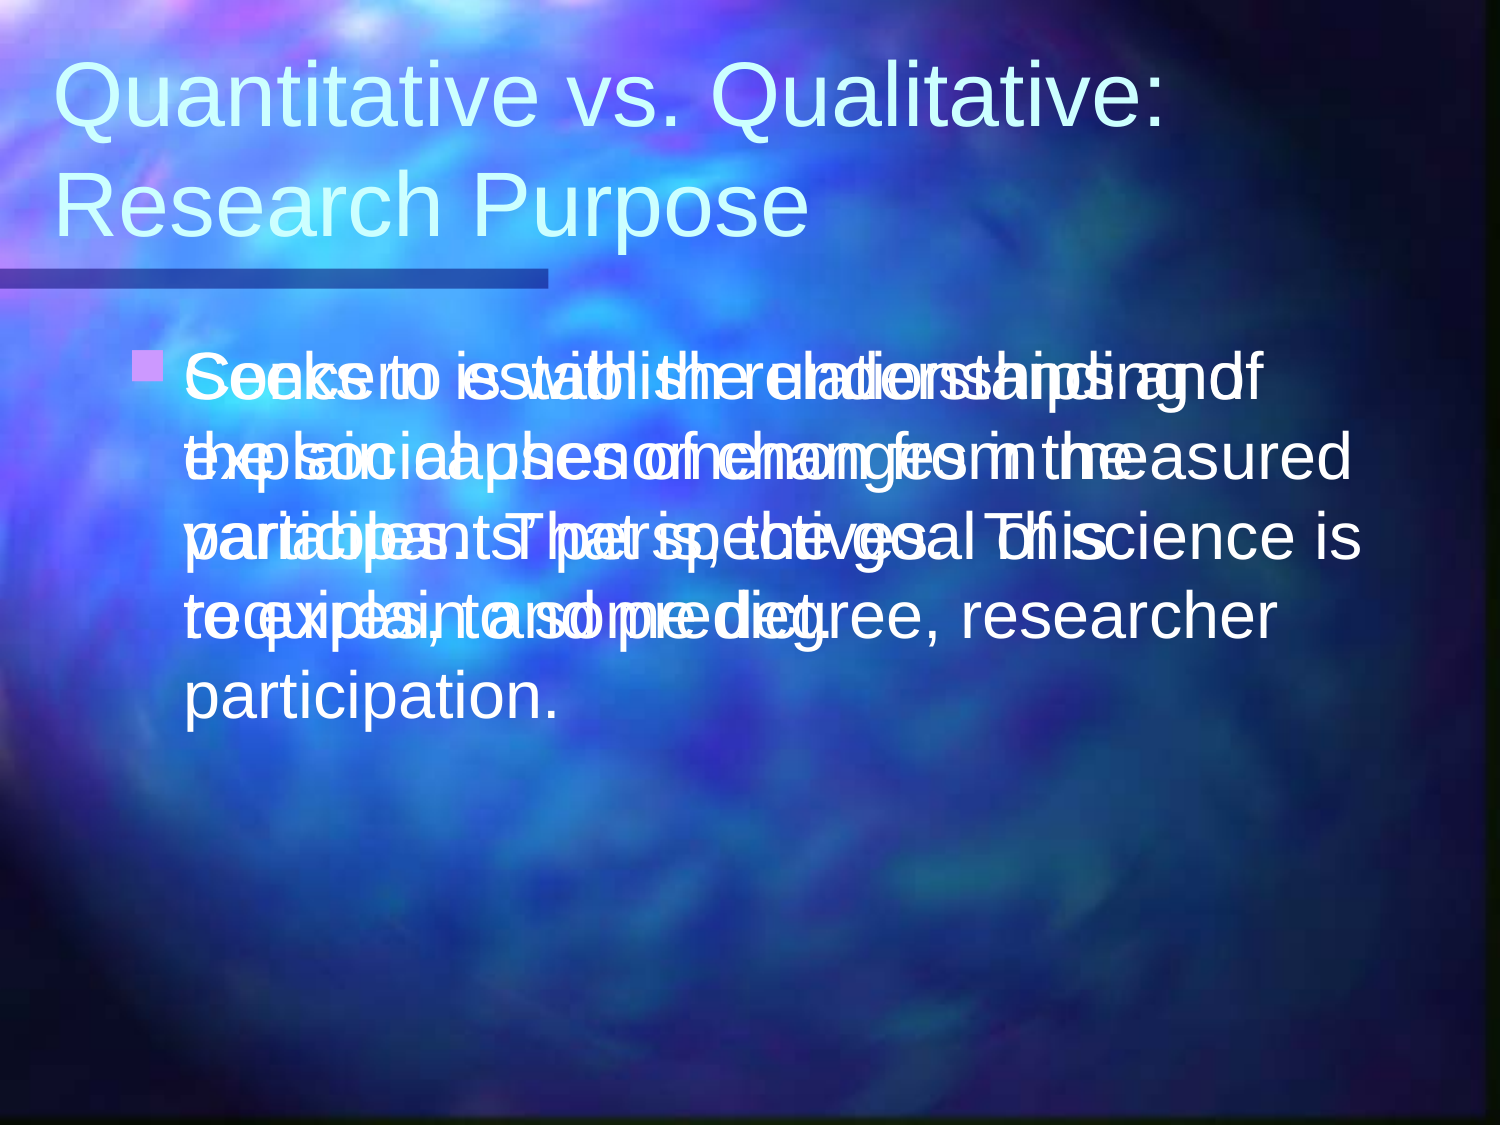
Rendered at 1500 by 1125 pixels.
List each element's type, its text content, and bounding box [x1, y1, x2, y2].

title Quantitative vs. Qualitative: Research Purpose [37, 74, 1388, 263]
picture [0, 0, 1500, 1125]
list Concern is with the understanding of the social phenomenon from the participants’ perspectives. This requires, to some degree, researcher participation. [112, 324, 1388, 1001]
